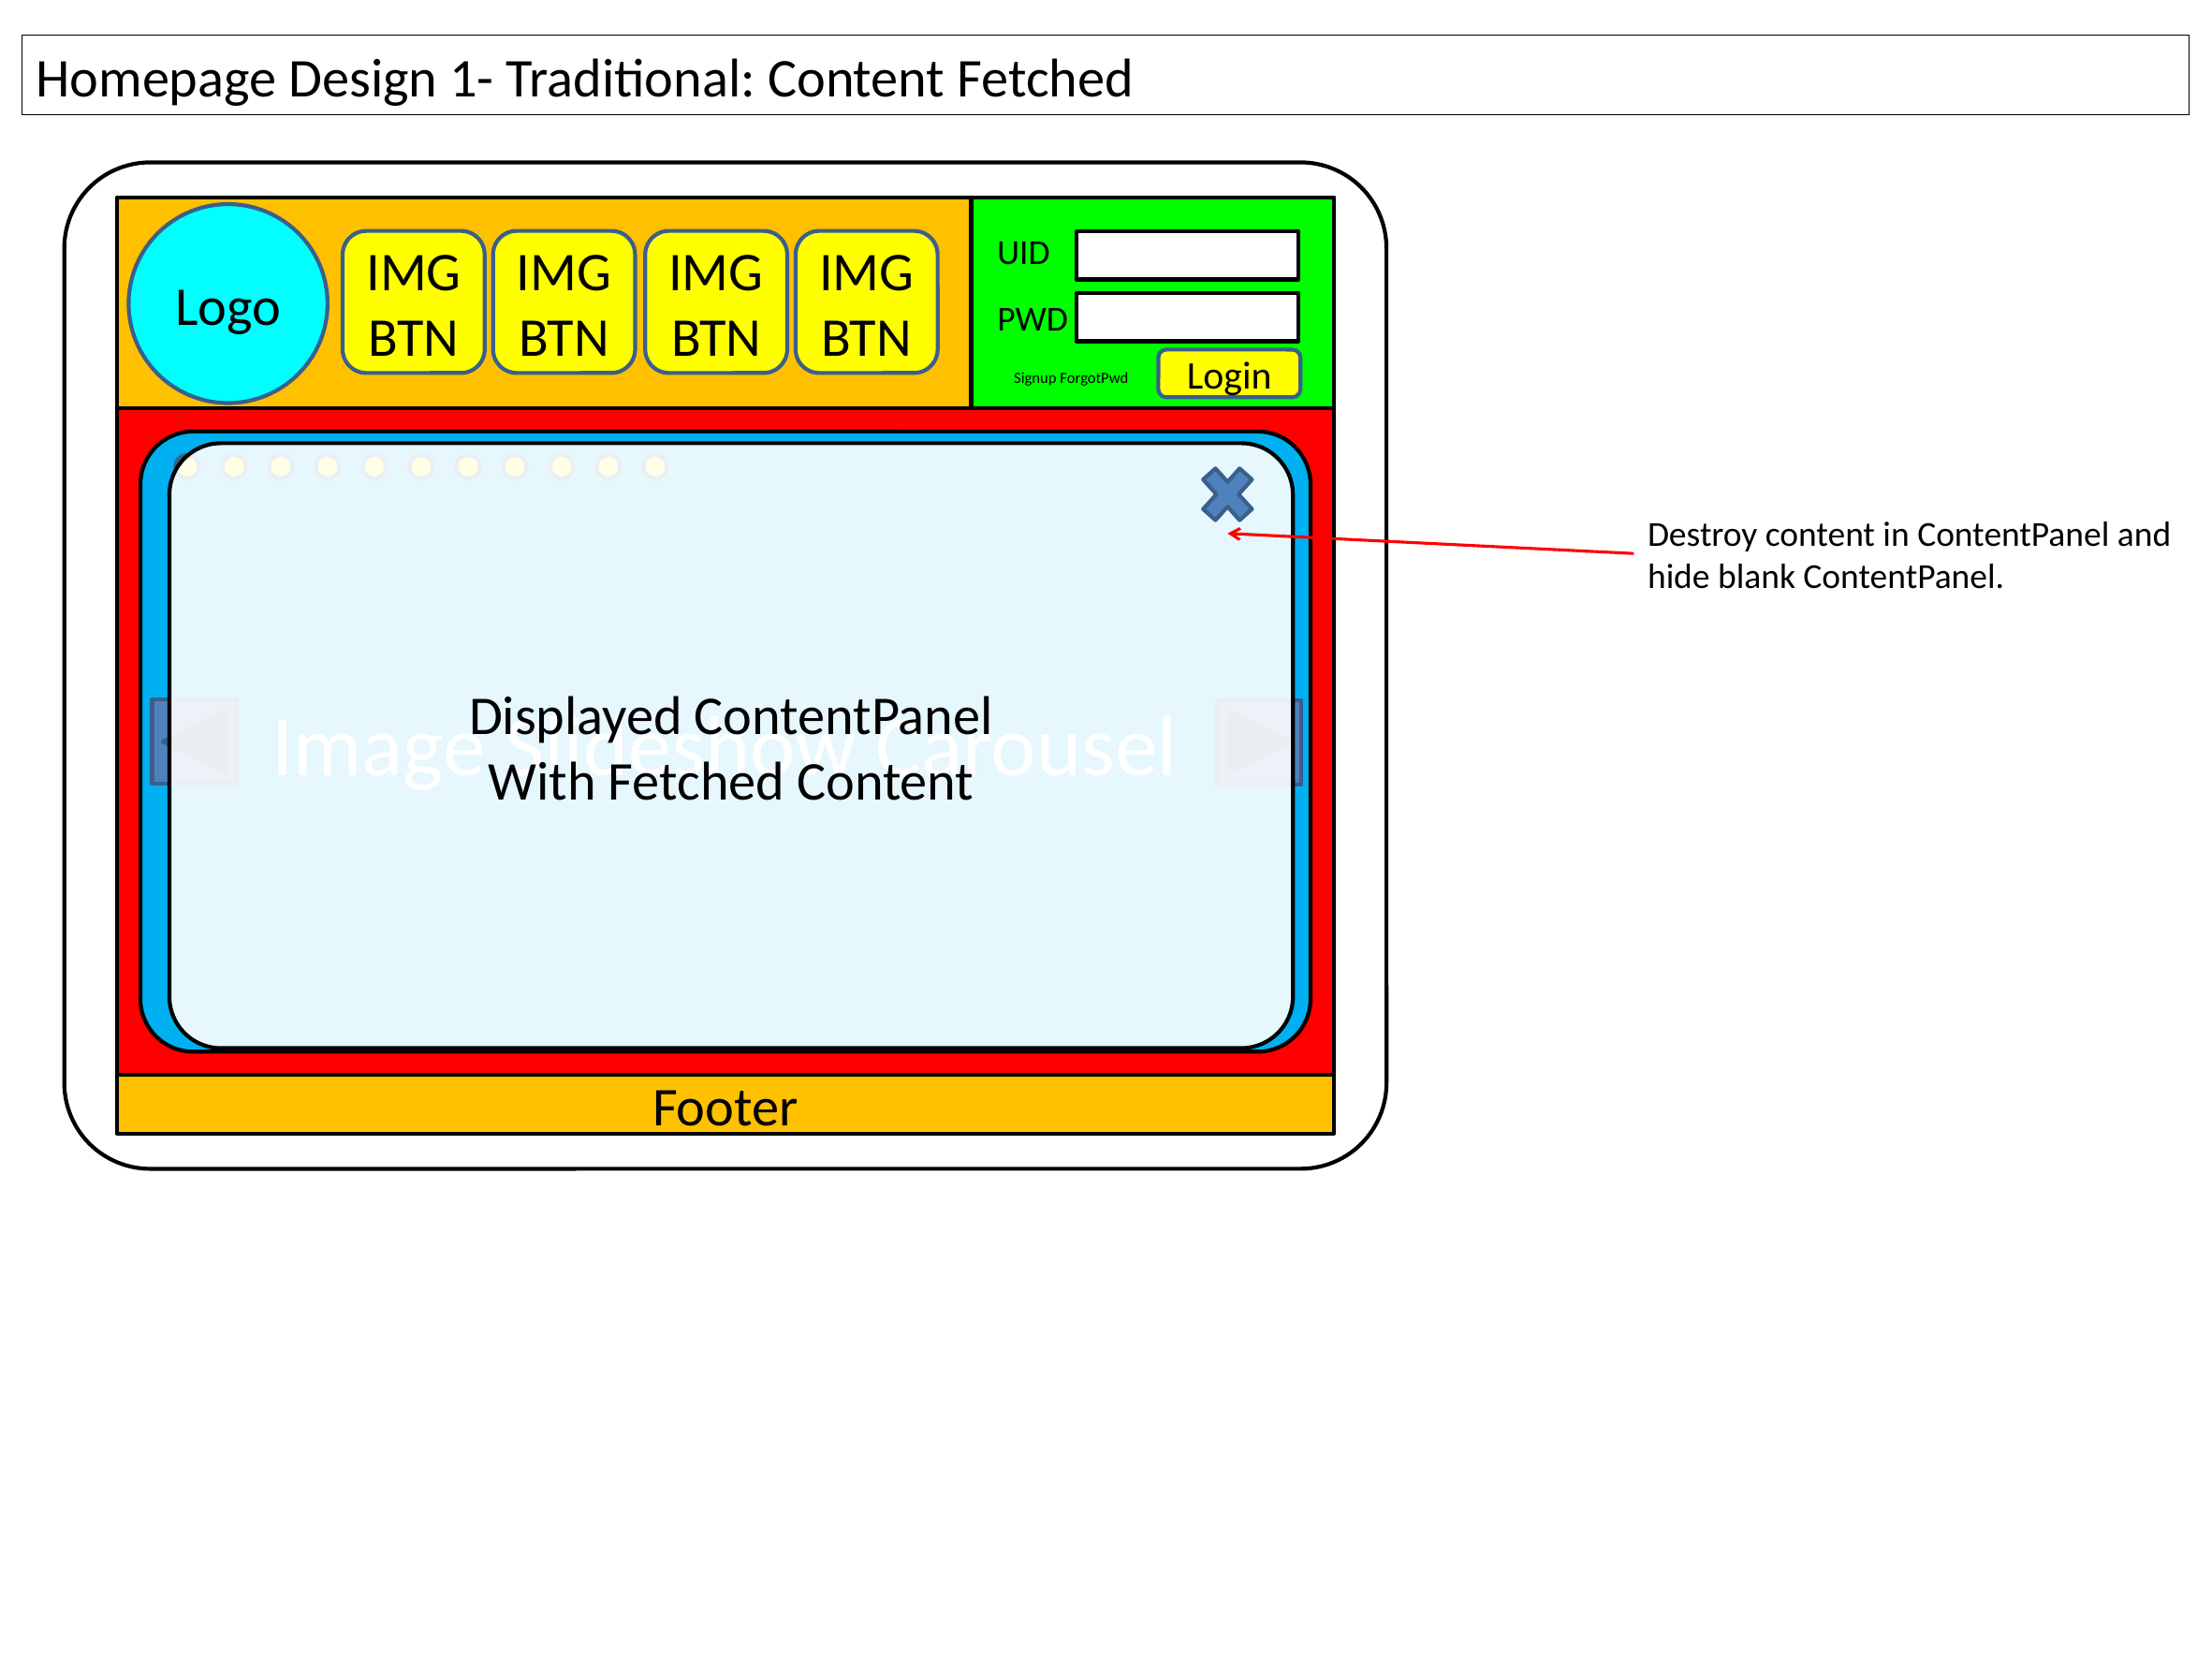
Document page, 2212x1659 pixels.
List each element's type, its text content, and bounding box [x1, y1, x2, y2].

text_box [1201, 466, 1254, 522]
text_box UID [983, 222, 1064, 279]
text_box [1245, 514, 1631, 555]
text_box [62, 160, 1389, 1171]
text_box [115, 406, 1336, 1073]
text_box IMG BTN [491, 228, 637, 375]
text_box [173, 452, 187, 468]
text_box [1296, 698, 1303, 786]
text_box [1075, 229, 1300, 282]
text_box Destroy content in ContentPanel and hide blank ContentPanel. [1633, 504, 2186, 603]
text_box [1082, 291, 1300, 344]
text_box Signup ForgotPwd [1000, 360, 1143, 393]
text_box [150, 697, 167, 785]
text_box IMG BTN [793, 228, 940, 375]
text_box Image Slideshow Carousel [138, 429, 1313, 1054]
text_box Login [1156, 347, 1303, 400]
text_box [969, 196, 1336, 410]
text_box [115, 196, 969, 406]
text_box IMG BTN [340, 228, 487, 375]
text_box PWD [983, 288, 1082, 345]
text_box Logo [126, 201, 330, 405]
text_box Homepage Design 1- Traditional: Content Fetched [22, 35, 2190, 115]
text_box IMG BTN [643, 228, 790, 375]
text_box Footer [115, 1073, 1336, 1136]
text_box Displayed ContentPanel With Fetched Content [167, 441, 1296, 1050]
